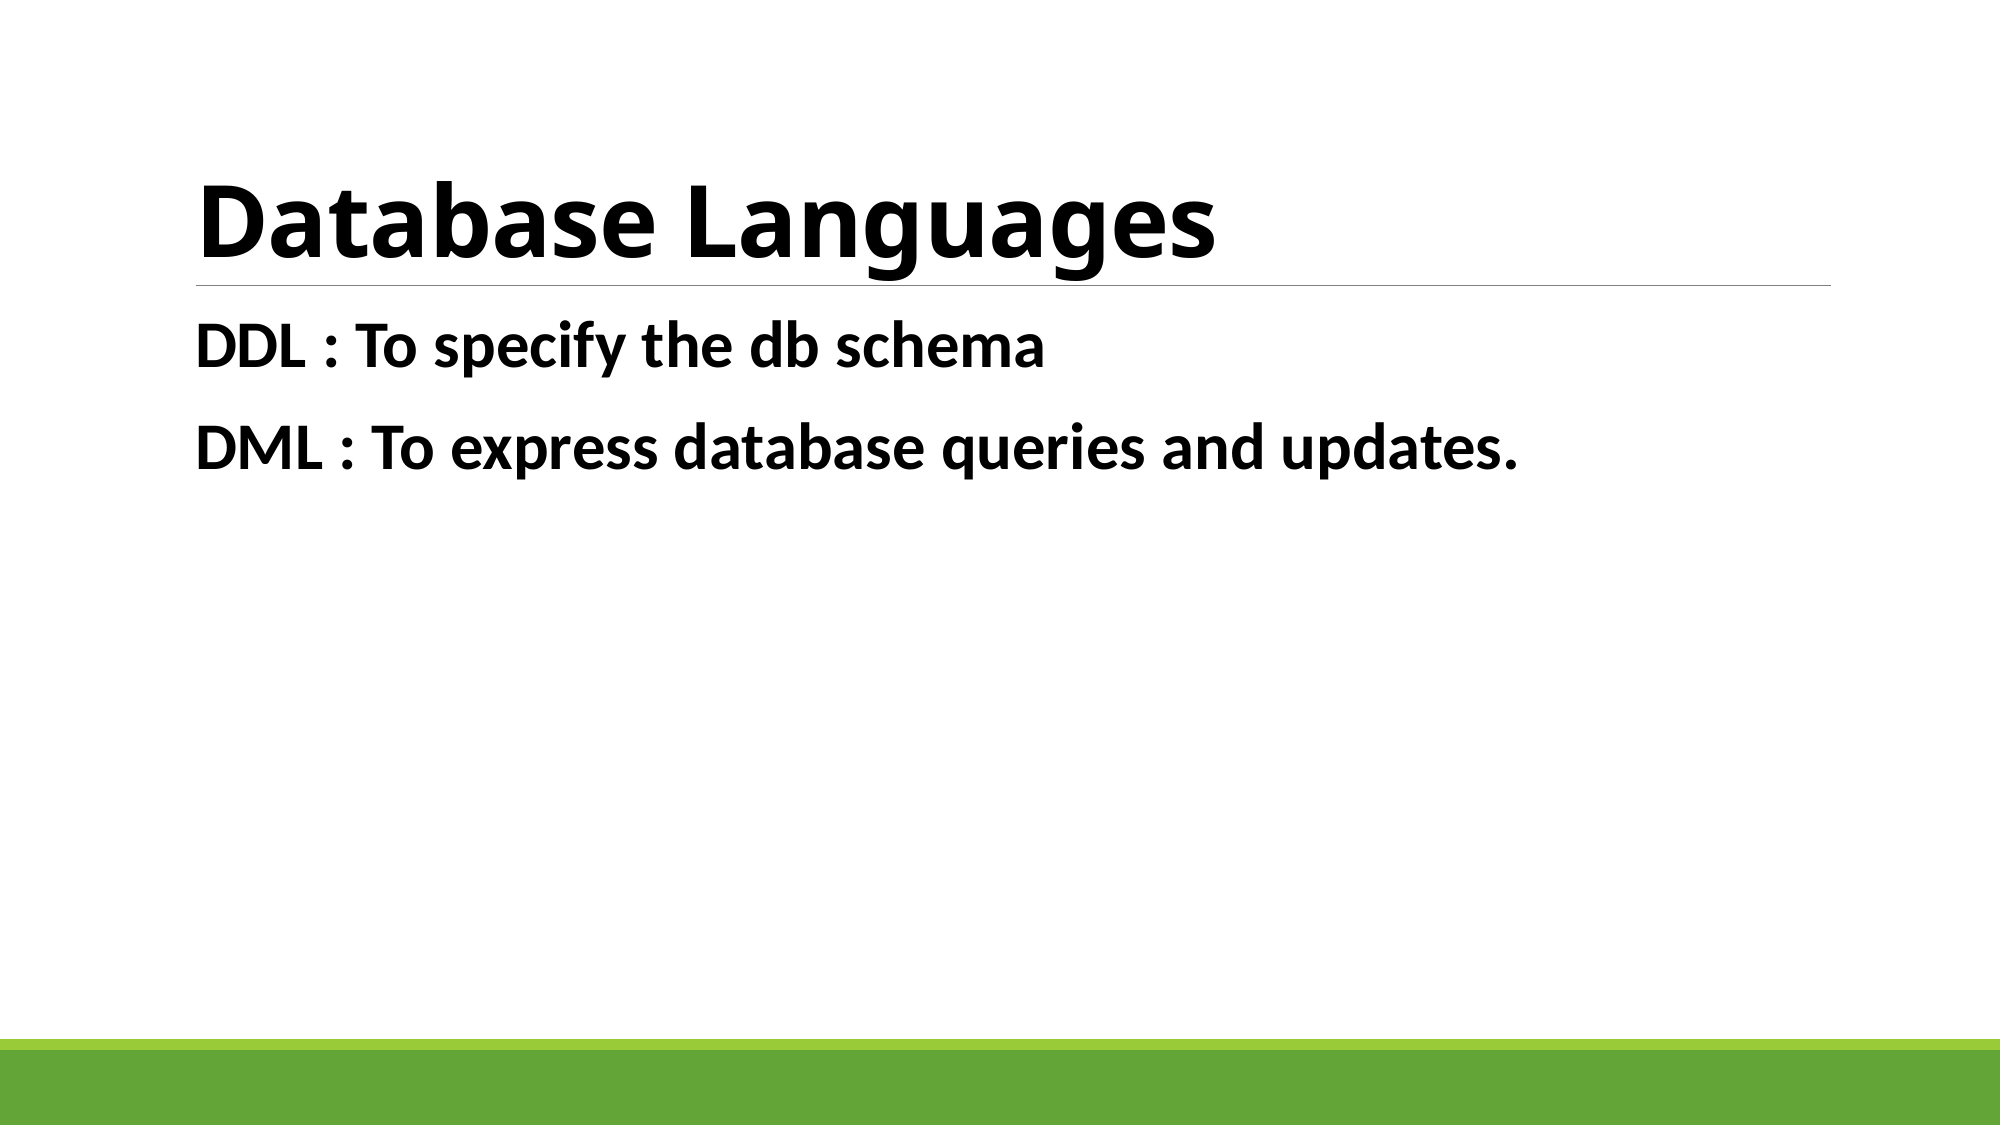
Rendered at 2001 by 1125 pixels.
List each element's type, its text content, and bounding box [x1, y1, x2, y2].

title Database Languages [180, 47, 1830, 285]
list DDL : To specify the db schema DML : To express database queries and updates. [180, 302, 1830, 963]
